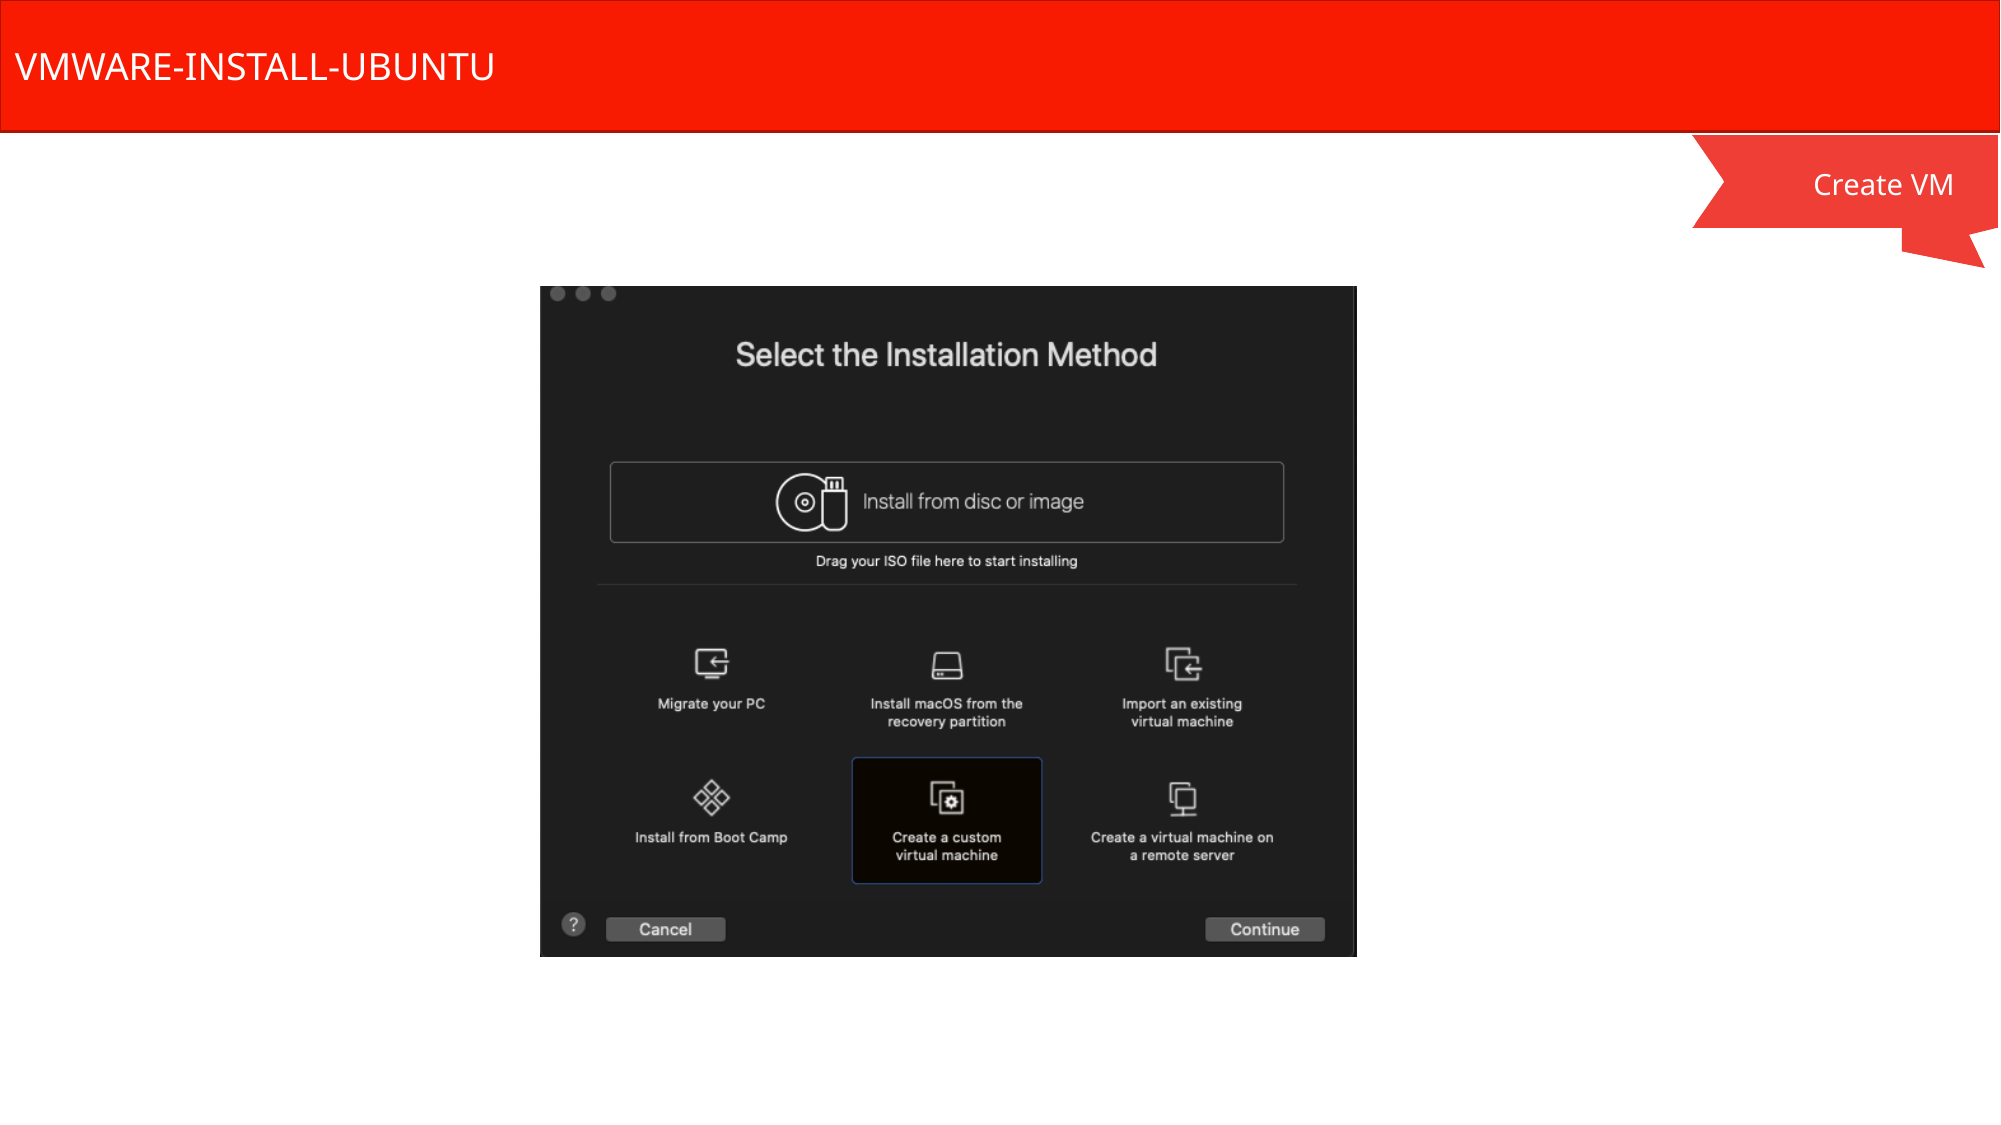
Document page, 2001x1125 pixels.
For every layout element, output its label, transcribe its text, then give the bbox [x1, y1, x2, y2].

picture [1691, 135, 1998, 268]
text_box VMWARE-INSTALL-UBUNTU [0, 0, 2000, 133]
picture [540, 286, 1358, 958]
